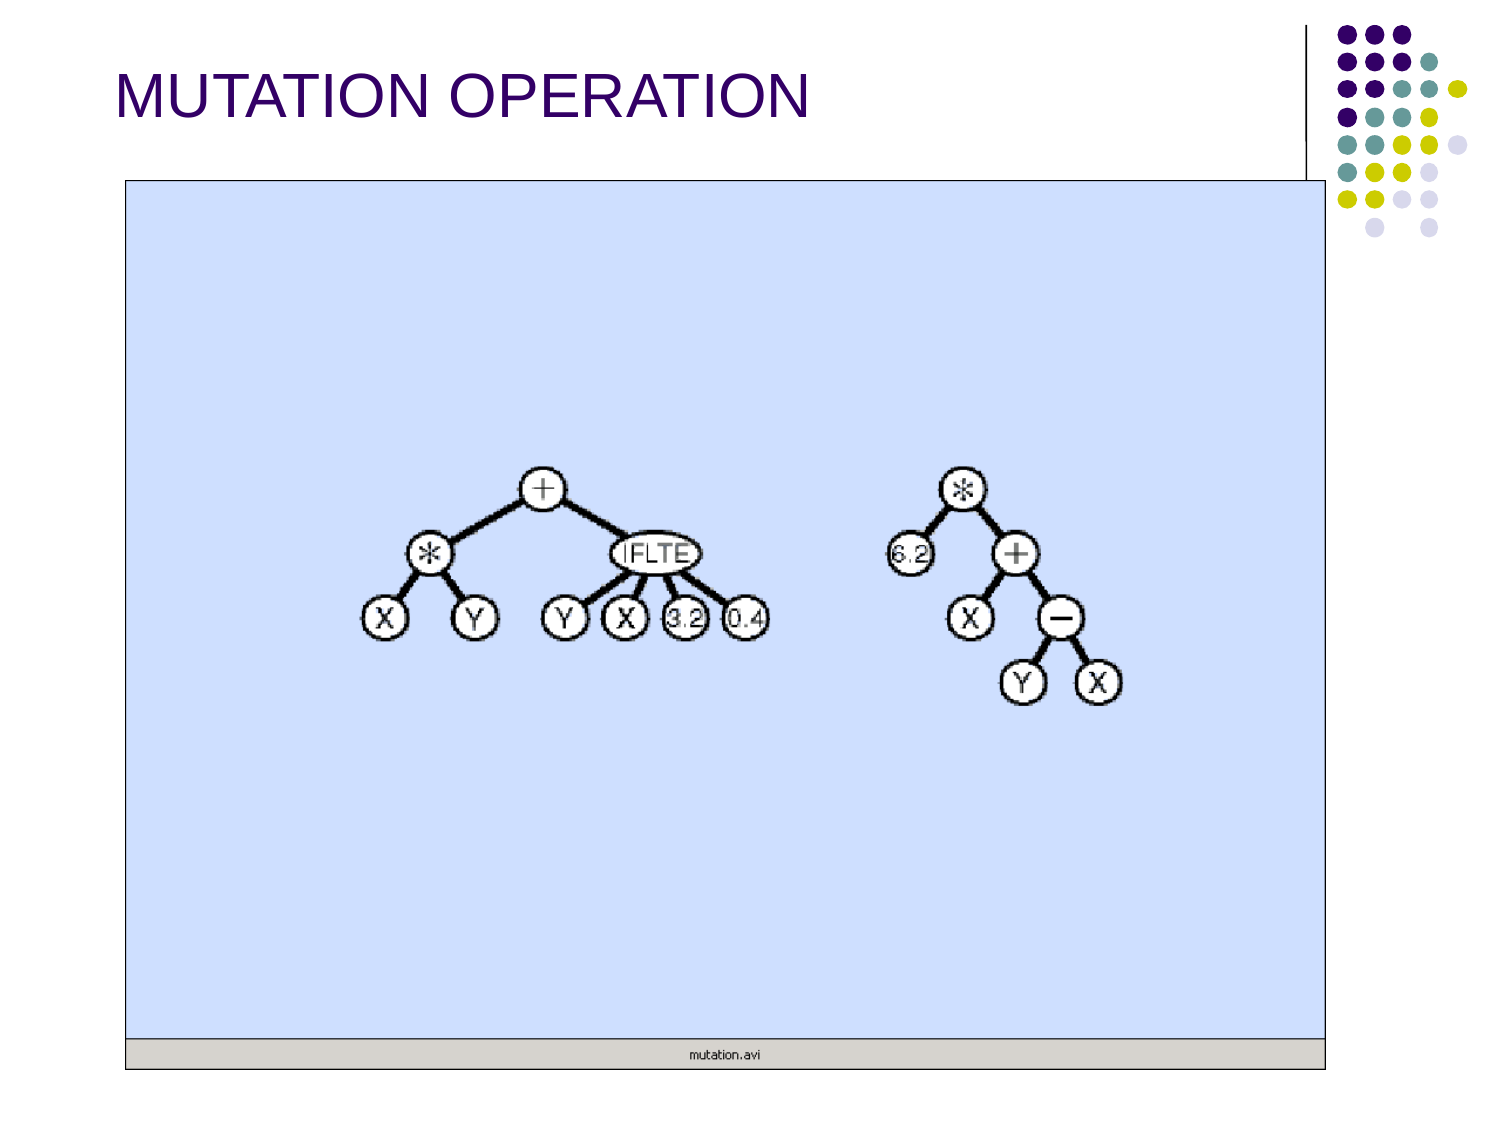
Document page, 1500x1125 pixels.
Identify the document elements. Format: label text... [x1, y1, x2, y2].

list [125, 180, 1326, 1070]
title MUTATION OPERATION [99, 24, 1376, 138]
